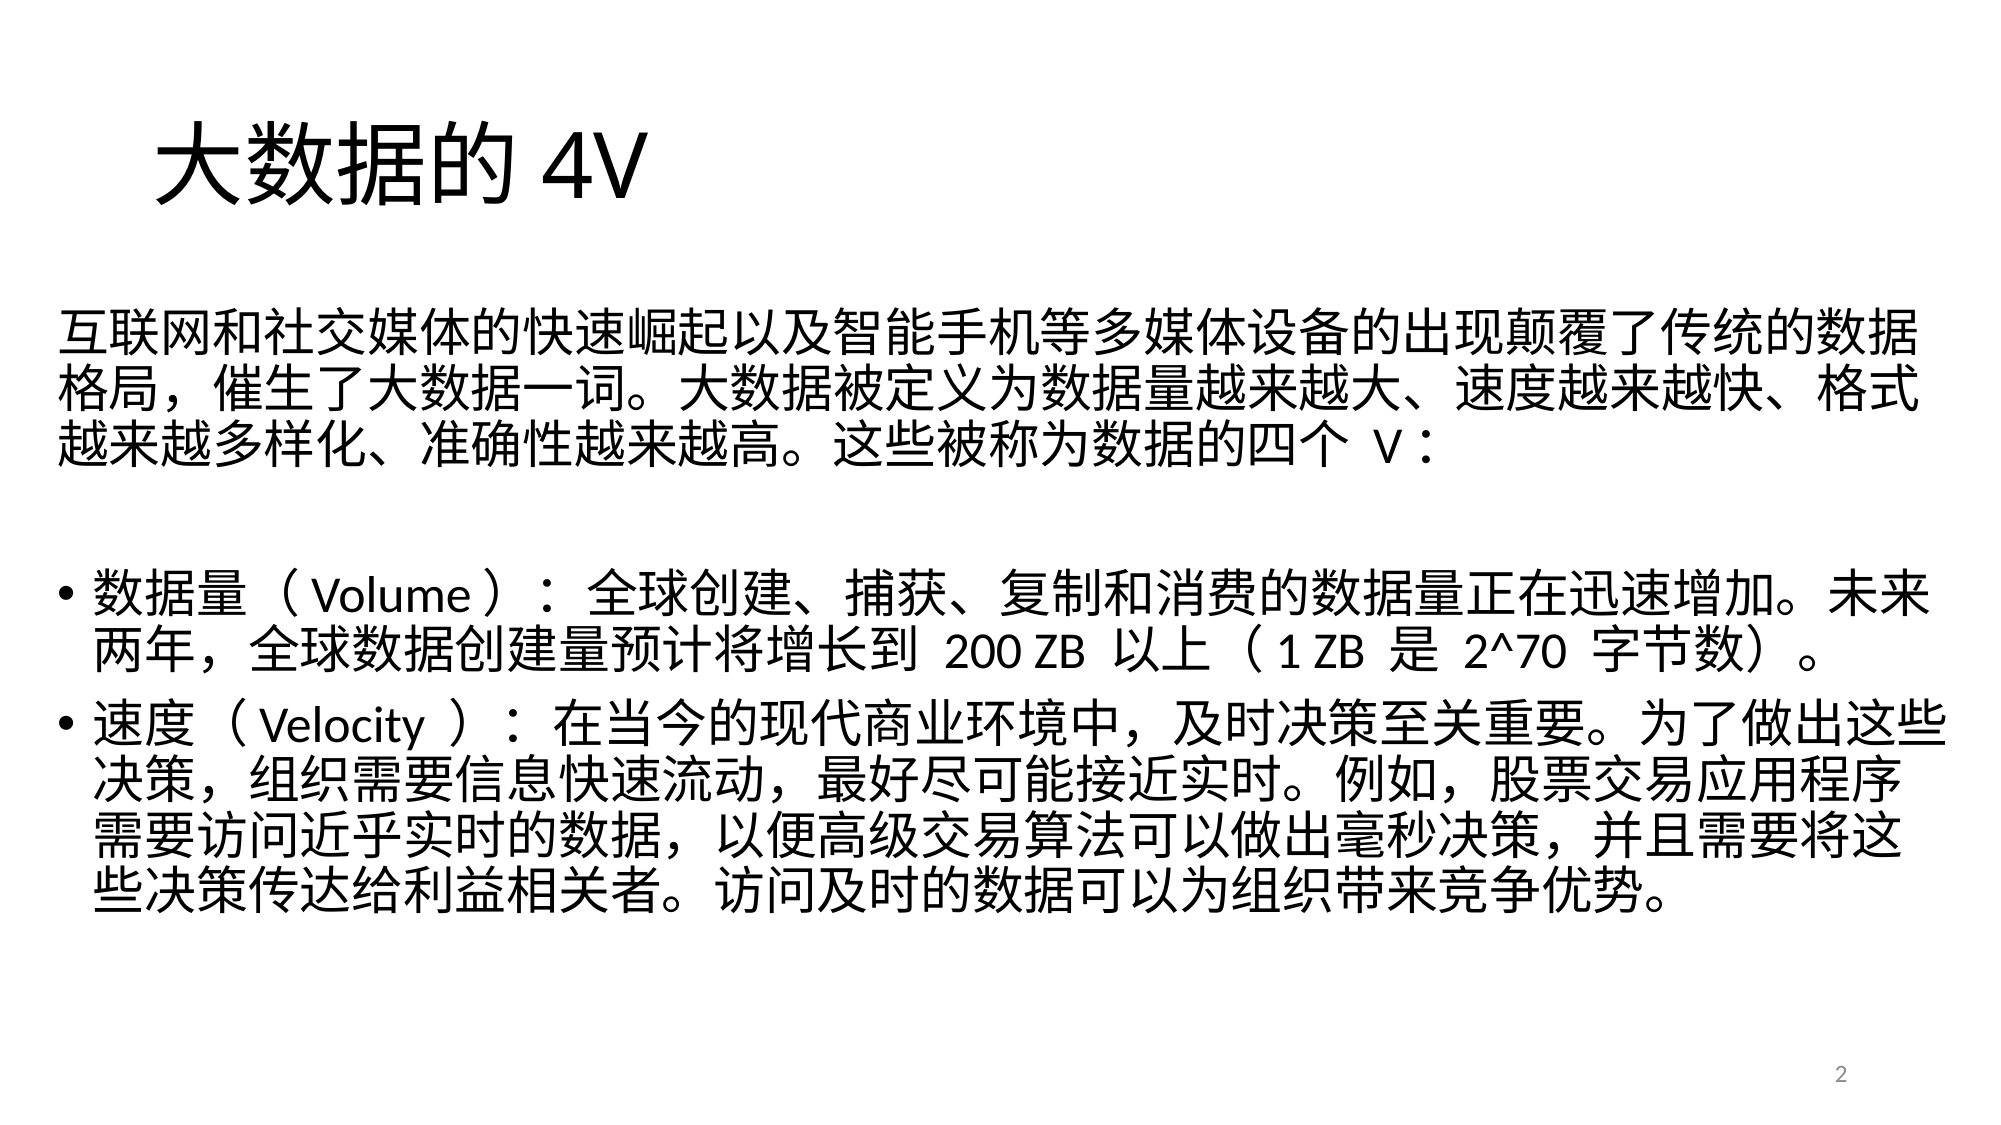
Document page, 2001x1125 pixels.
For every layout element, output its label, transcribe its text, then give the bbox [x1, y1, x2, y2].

list 互联⽹和社交媒体的快速崛起以及智能⼿机等多媒体设备的出现颠覆了传统的数据格局，催⽣了⼤数据⼀词。⼤数据被定义为数据量越来越⼤、速度越来越快、格式越来越多样化、准确性越来越⾼。这些被称为数据的四个 V： 数据量（Volume）：全球创建、捕获、复制和消费的数据量正在迅速增加。未来两年，全球数据创建量预计将增⻓到 200 ZB 以上（1 ZB 是 2^70 字节数）。 速度（Velocity ）：在当今的现代商业环境中，及时决策⾄关重要。为了做出这些决策，组织需要信息快速流动，最好尽可能接近实时。例如，股票交易应⽤程序需要访问近乎实时的数据，以便⾼级交易算法可以做出毫秒决策，并且需要将这些决策传达给利益相关者。访问及时的数据可以为组织带来竞争优势。 [41, 299, 1965, 1014]
slide_number 2 [1412, 1042, 1863, 1103]
title 大数据的4V [137, 59, 1863, 278]
